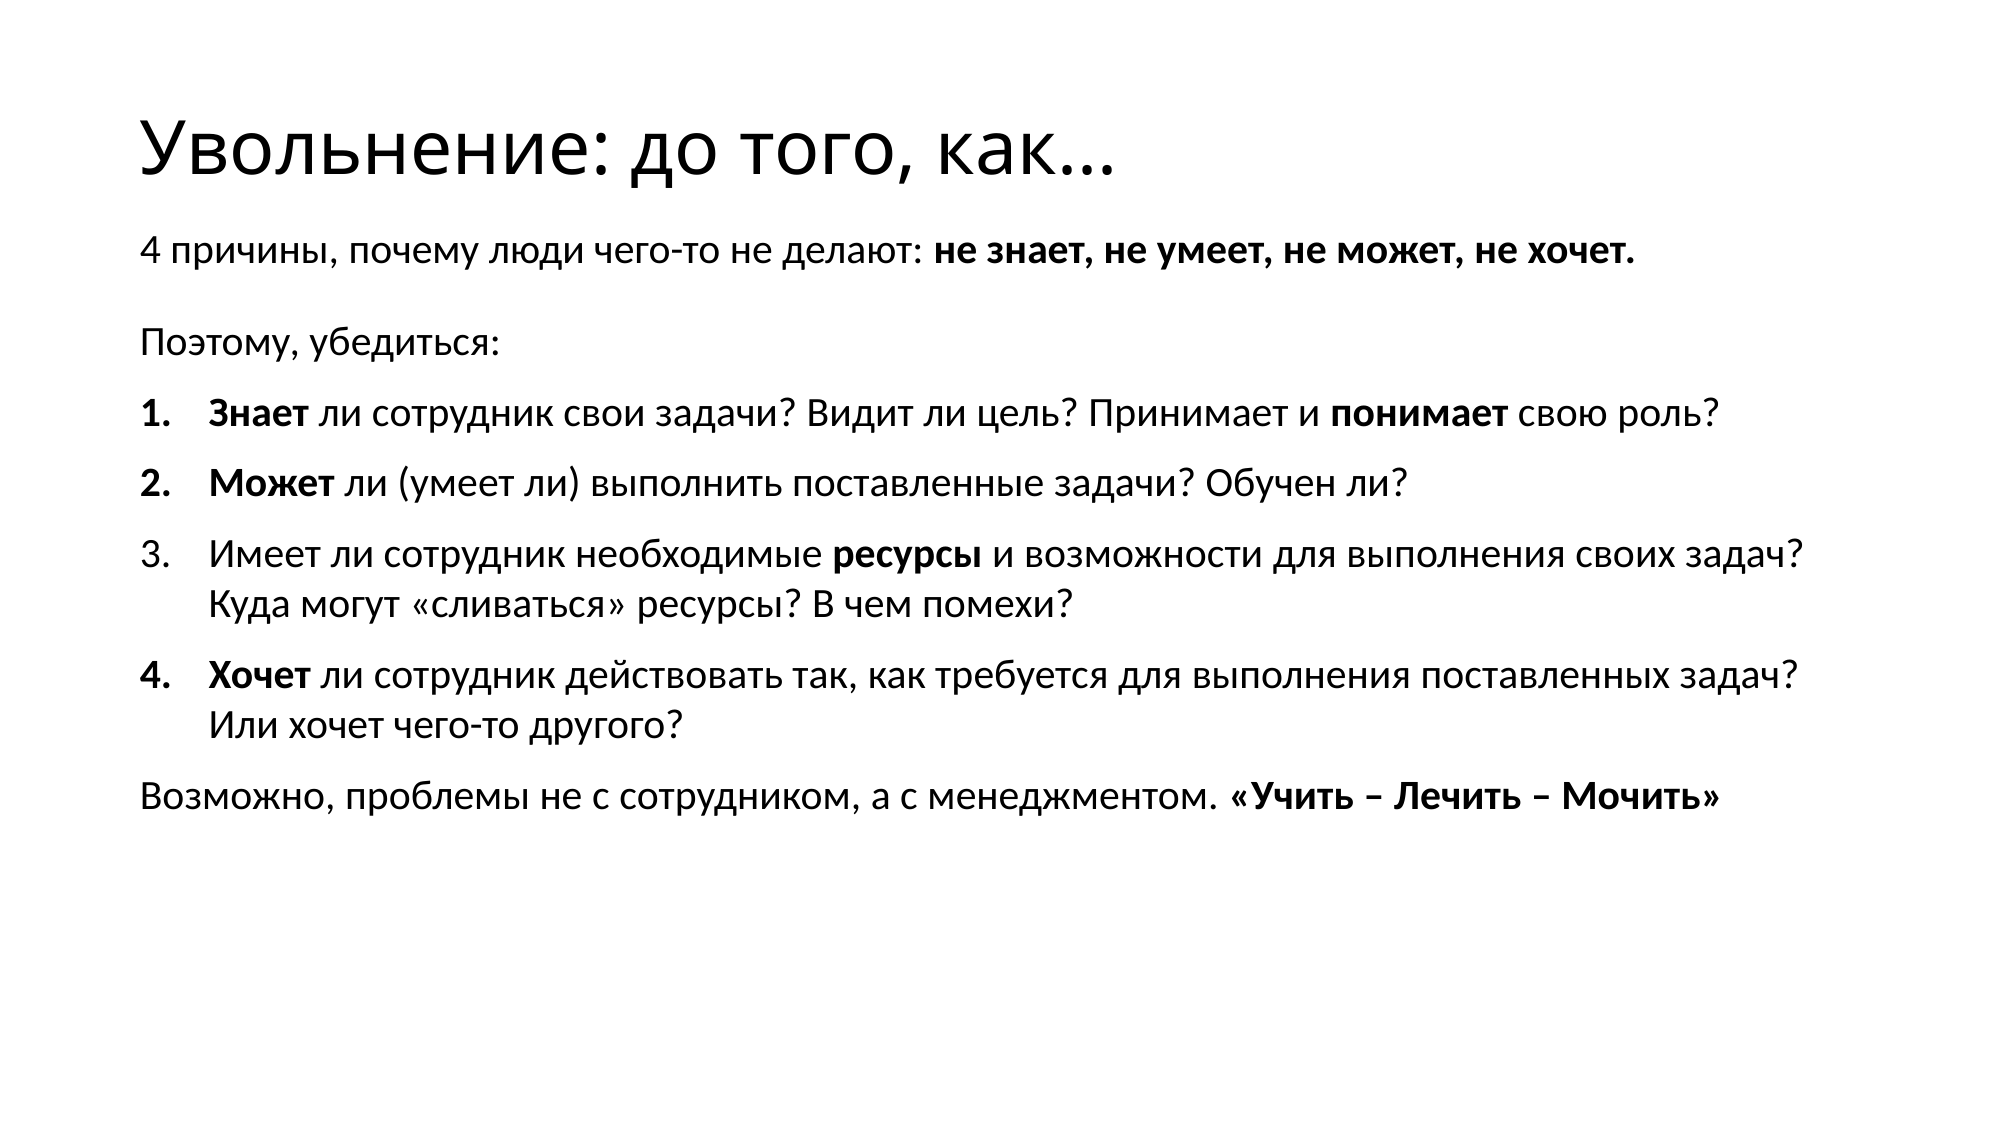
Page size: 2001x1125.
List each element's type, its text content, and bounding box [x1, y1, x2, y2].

text_box 4 причины, почему люди чего-то не делают: не знает, не умеет, не может, не хочет. Поэтому, убедиться: Знает ли сотрудник свои задачи? Видит ли цель? Принимает и понимает свою роль? Может ли (умеет ли) выполнить поставленные задачи? Обучен ли? Имеет ли сотрудник необходимые ресурсы и возможности для выполнения своих задач? Куда могут «сливаться» ресурсы? В чем помехи? Хочет ли сотрудник действовать так, как требуется для выполнения поставленных задач? Или хочет чего-то другого? Возможно, проблемы не с сотрудником, а с менеджментом. «Учить – Лечить – Мочить» [137, 219, 1823, 818]
text_box Увольнение: до того, как... [137, 97, 1823, 190]
